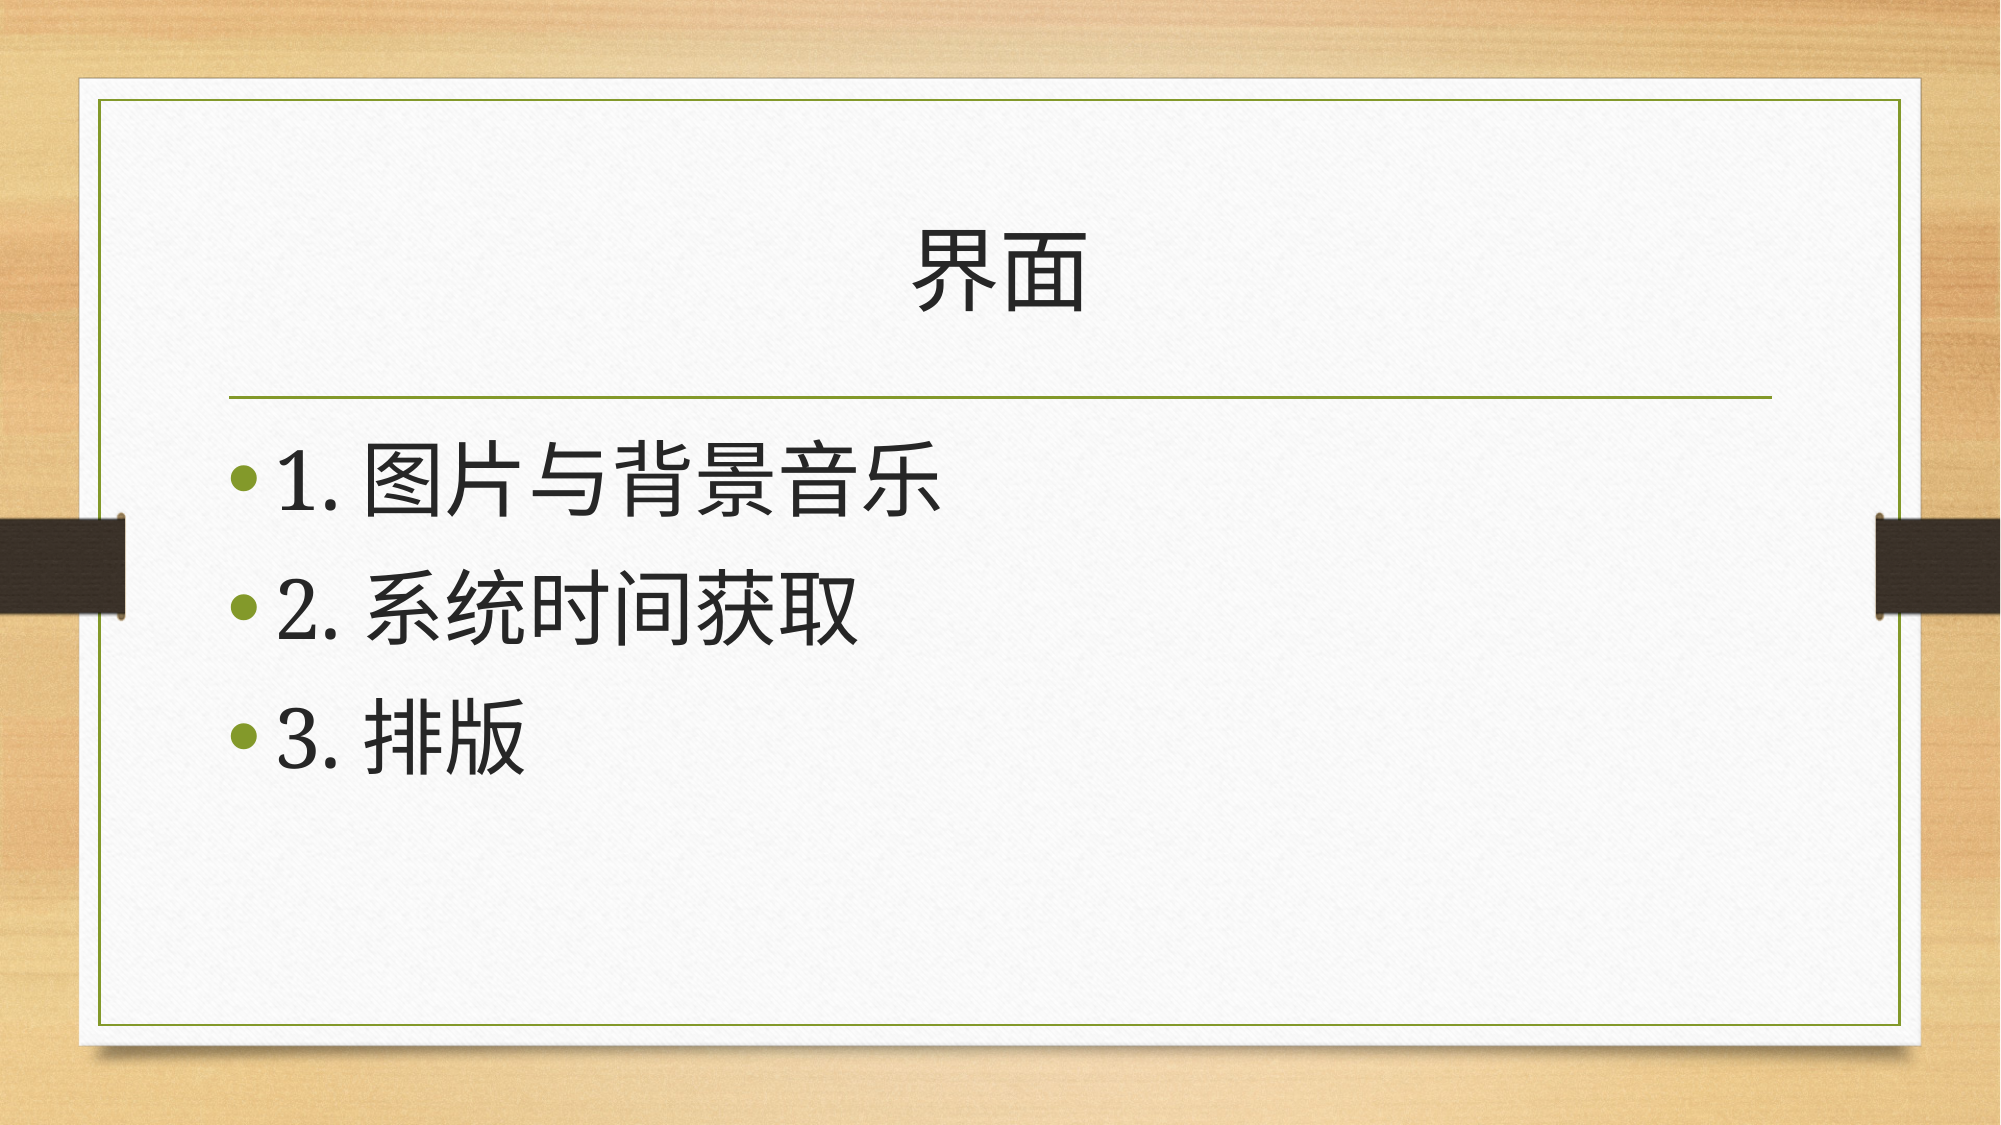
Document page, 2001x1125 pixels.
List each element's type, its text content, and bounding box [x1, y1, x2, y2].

list 1.图片与背景音乐 2.系统时间获取 3.排版 [212, 419, 1788, 964]
title 界面 [212, 161, 1788, 375]
picture [0, 0, 2001, 1125]
